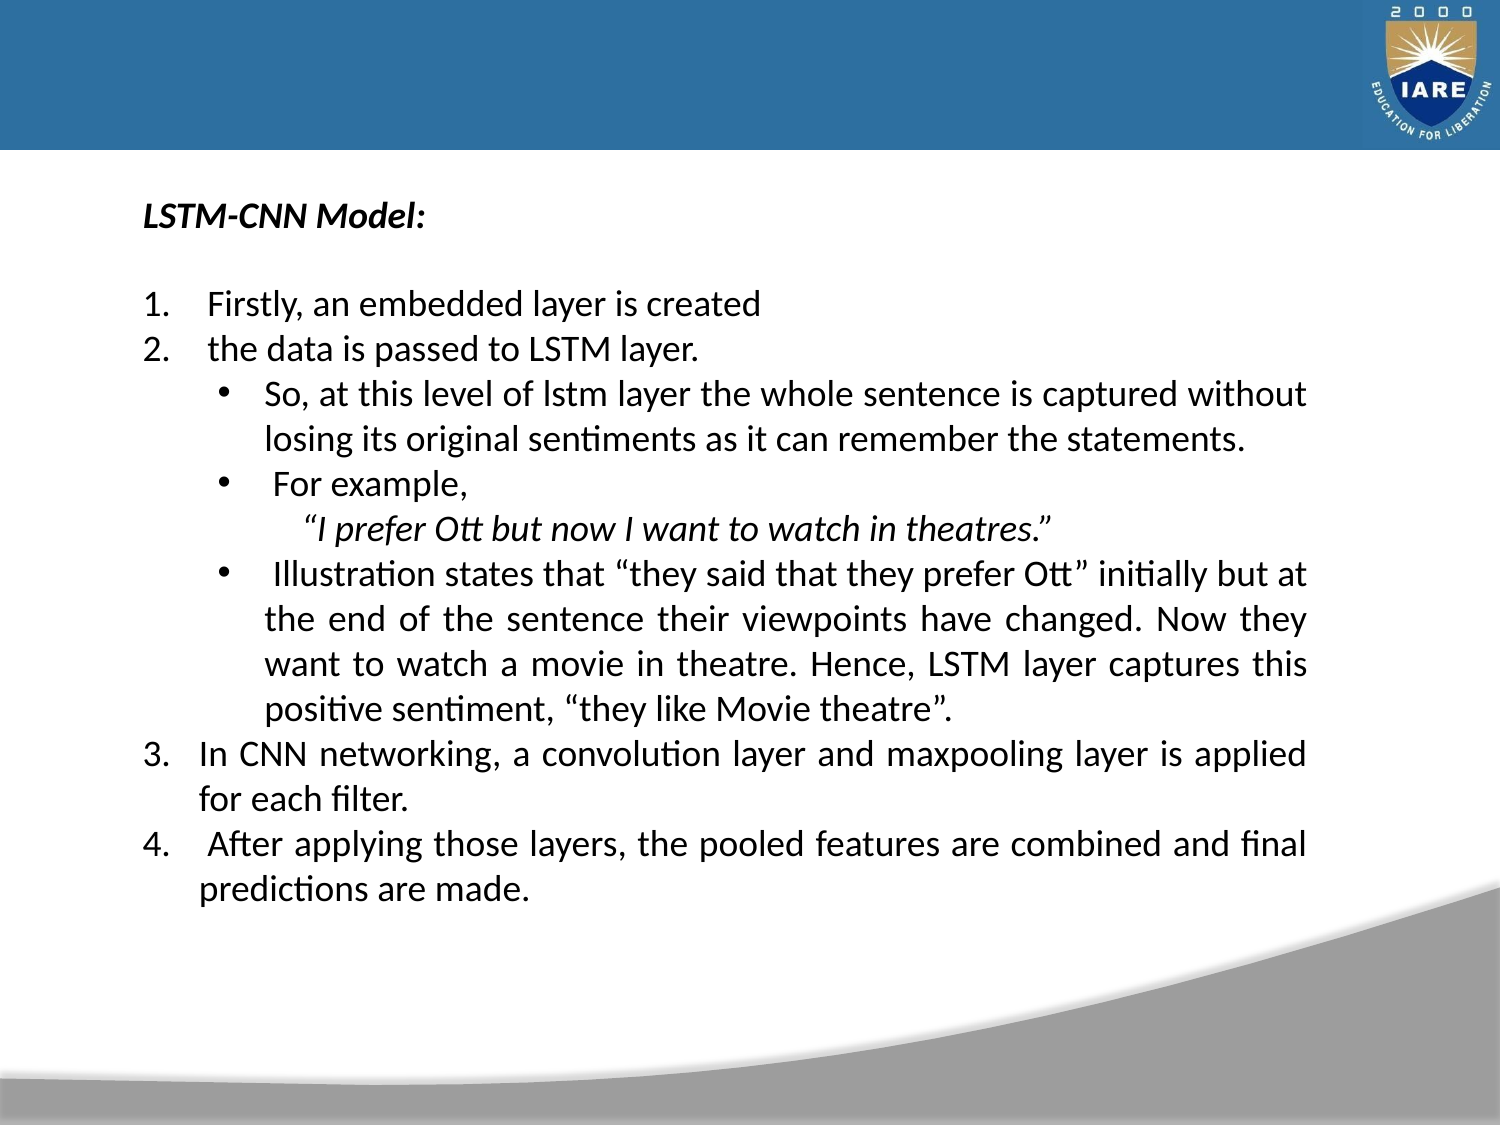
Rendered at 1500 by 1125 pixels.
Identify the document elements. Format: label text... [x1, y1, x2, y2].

picture [0, 875, 1500, 1085]
picture [1362, 0, 1500, 148]
text_box Firstly, an embedded layer is created the data is passed to LSTM layer. So, at this level of lstm layer the whole sentence is captured without losing its original sentiments as it can remember the statements. For example, “I prefer Ott but now I want to watch in theatres.” Illustration states that “they said that they prefer Ott” initially but at the end of the sentence their viewpoints have changed. Now they want to watch a movie in theatre. Hence, LSTM layer captures this positive sentiment, “they like Movie theatre”. In CNN networking, a convolution layer and maxpooling layer is applied for each filter. After applying those layers, the pooled features are combined and final predictions are made. [127, 271, 1324, 917]
text_box LSTM-CNN Model: [128, 183, 614, 244]
